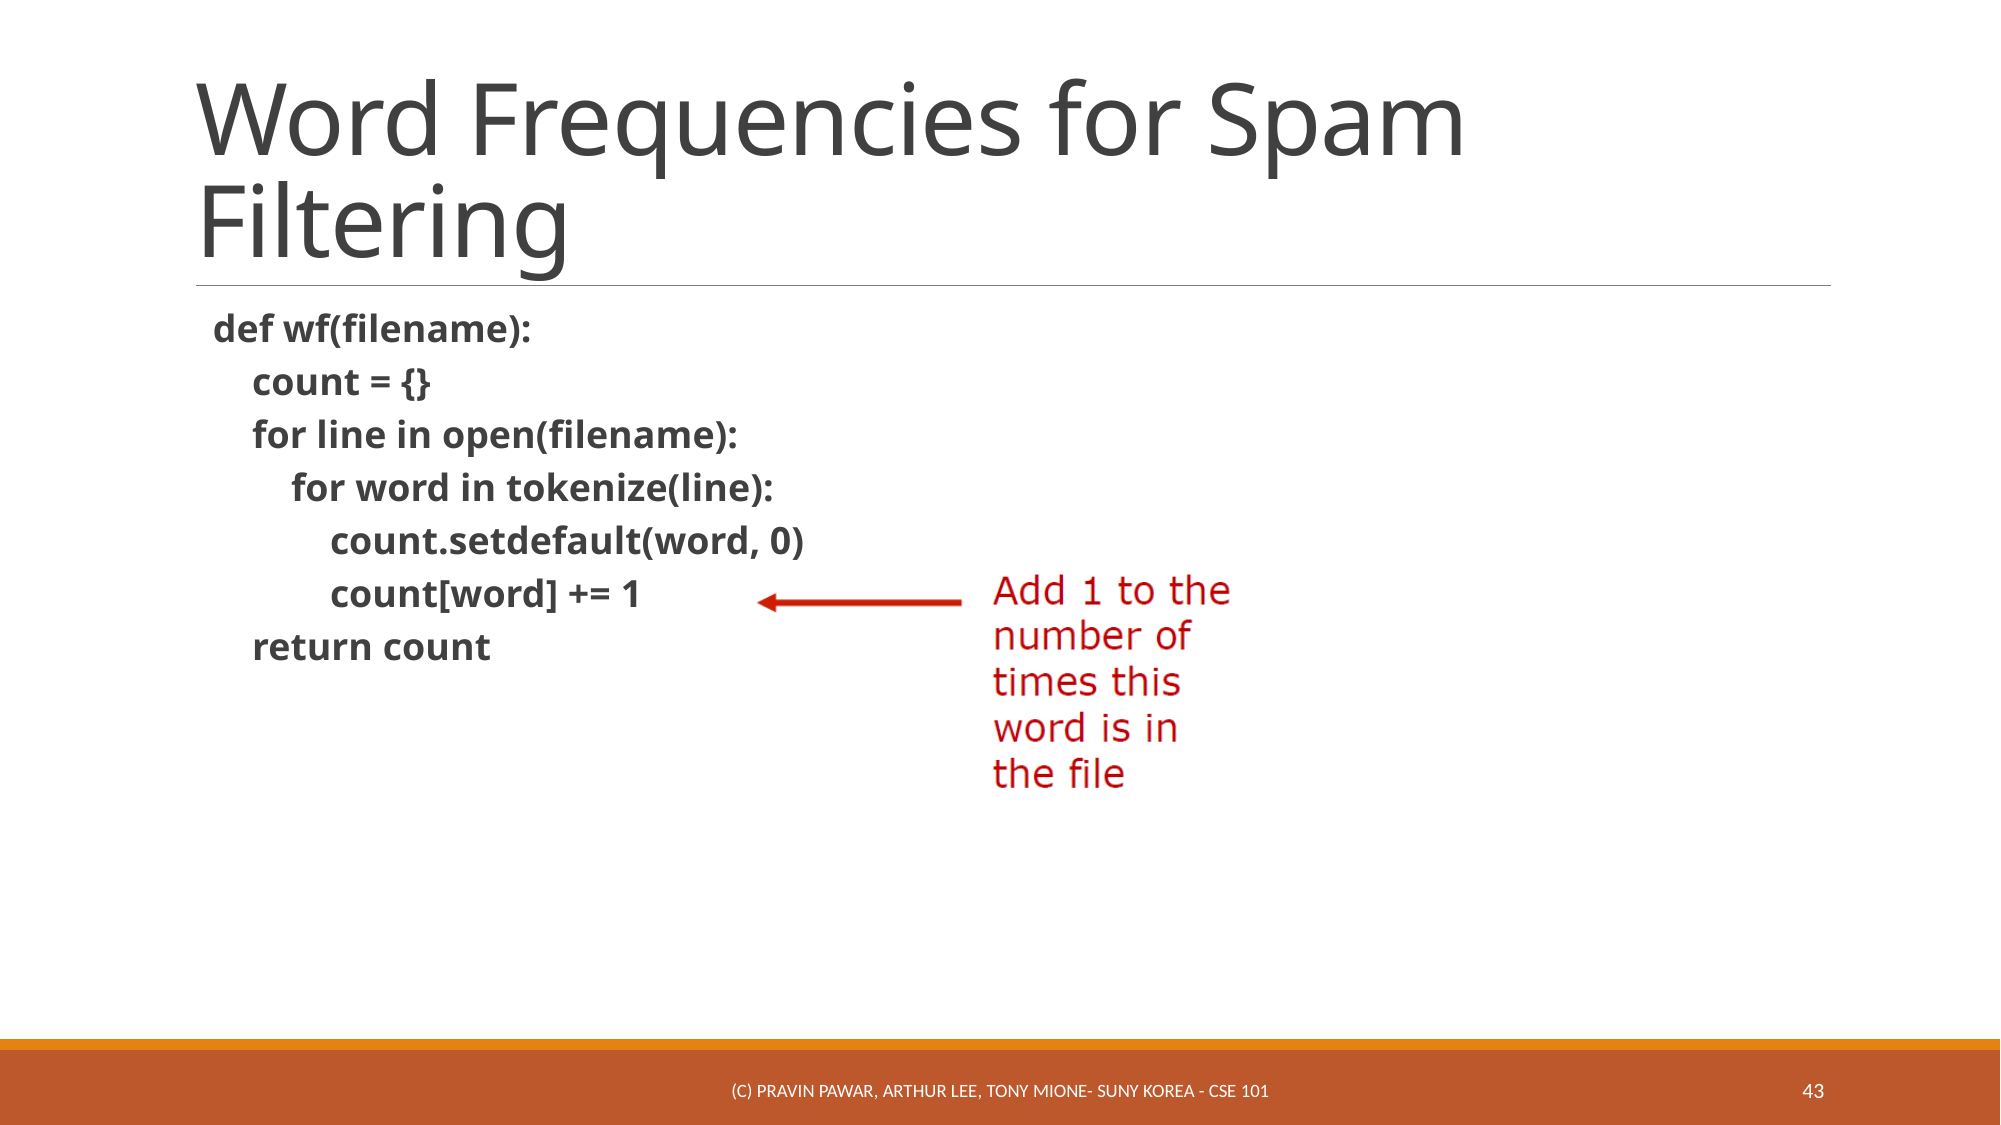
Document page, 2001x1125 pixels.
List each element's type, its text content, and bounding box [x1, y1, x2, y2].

title Word Frequencies for Spam Filtering [180, 47, 1830, 285]
list def wf(filename): count = {} for line in open(filename): for word in tokenize(line): count.setdefault(word, 0) count[word] += 1 return count [180, 302, 1830, 963]
footer (c) Pravin Pawar, Arthur Lee, Tony Mione- SUNY Korea - CSE 101 [604, 1059, 1396, 1120]
picture [749, 565, 1251, 820]
slide_number 43 [1624, 1059, 1840, 1120]
